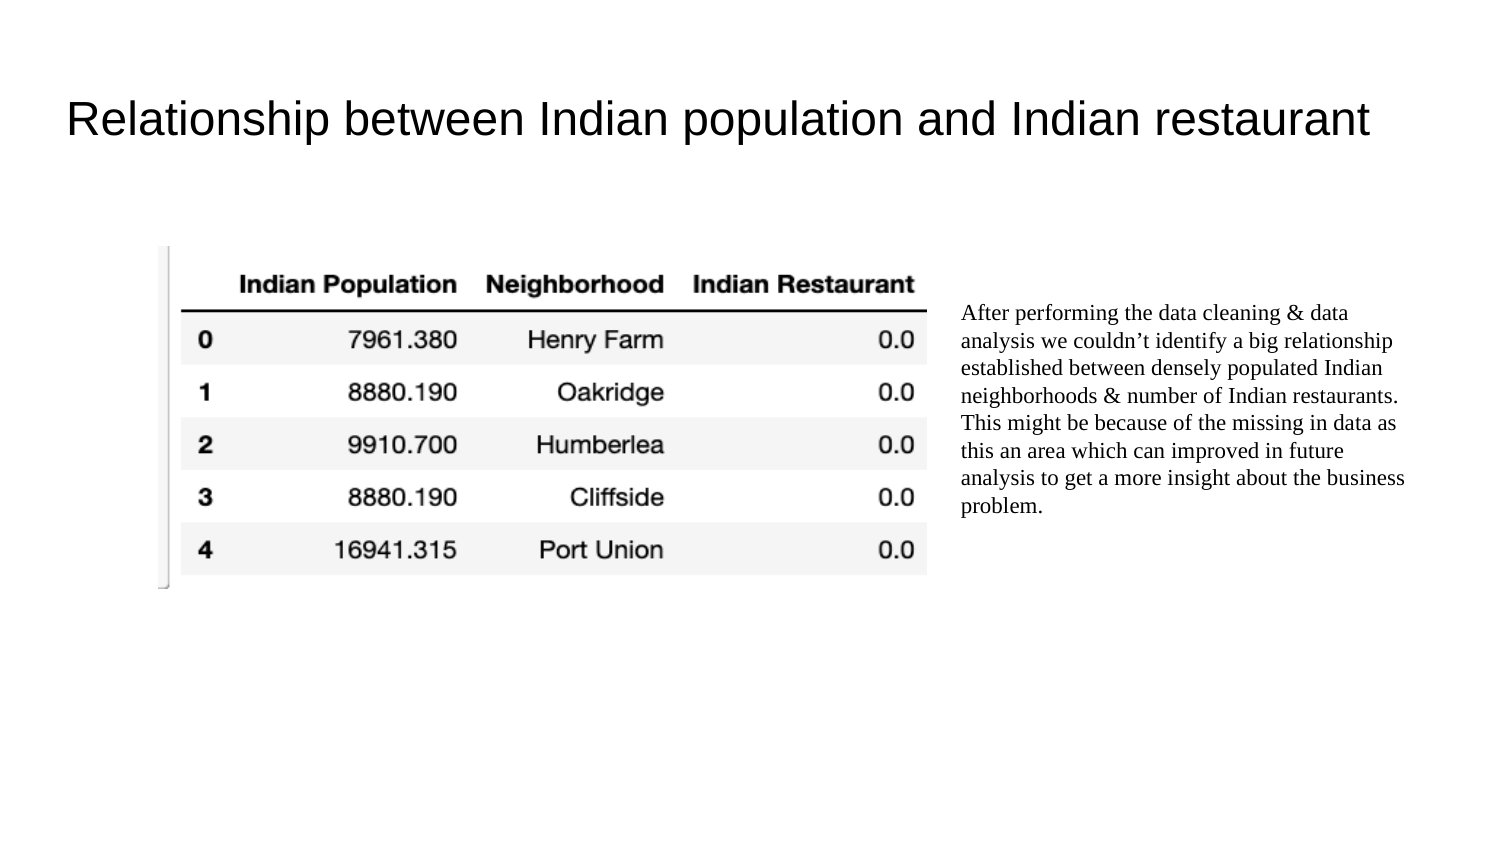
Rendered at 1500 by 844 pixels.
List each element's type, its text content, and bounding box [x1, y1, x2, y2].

picture [158, 246, 928, 589]
title Relationship between Indian population and Indian restaurant [51, 72, 1449, 167]
list After performing the data cleaning & data analysis we couldn’t identify a big relationship established between densely populated Indian neighborhoods & number of Indian restaurants. This might be because of the missing in data as this an area which can improved in future analysis to get a more insight about the business problem. [945, 282, 1431, 590]
